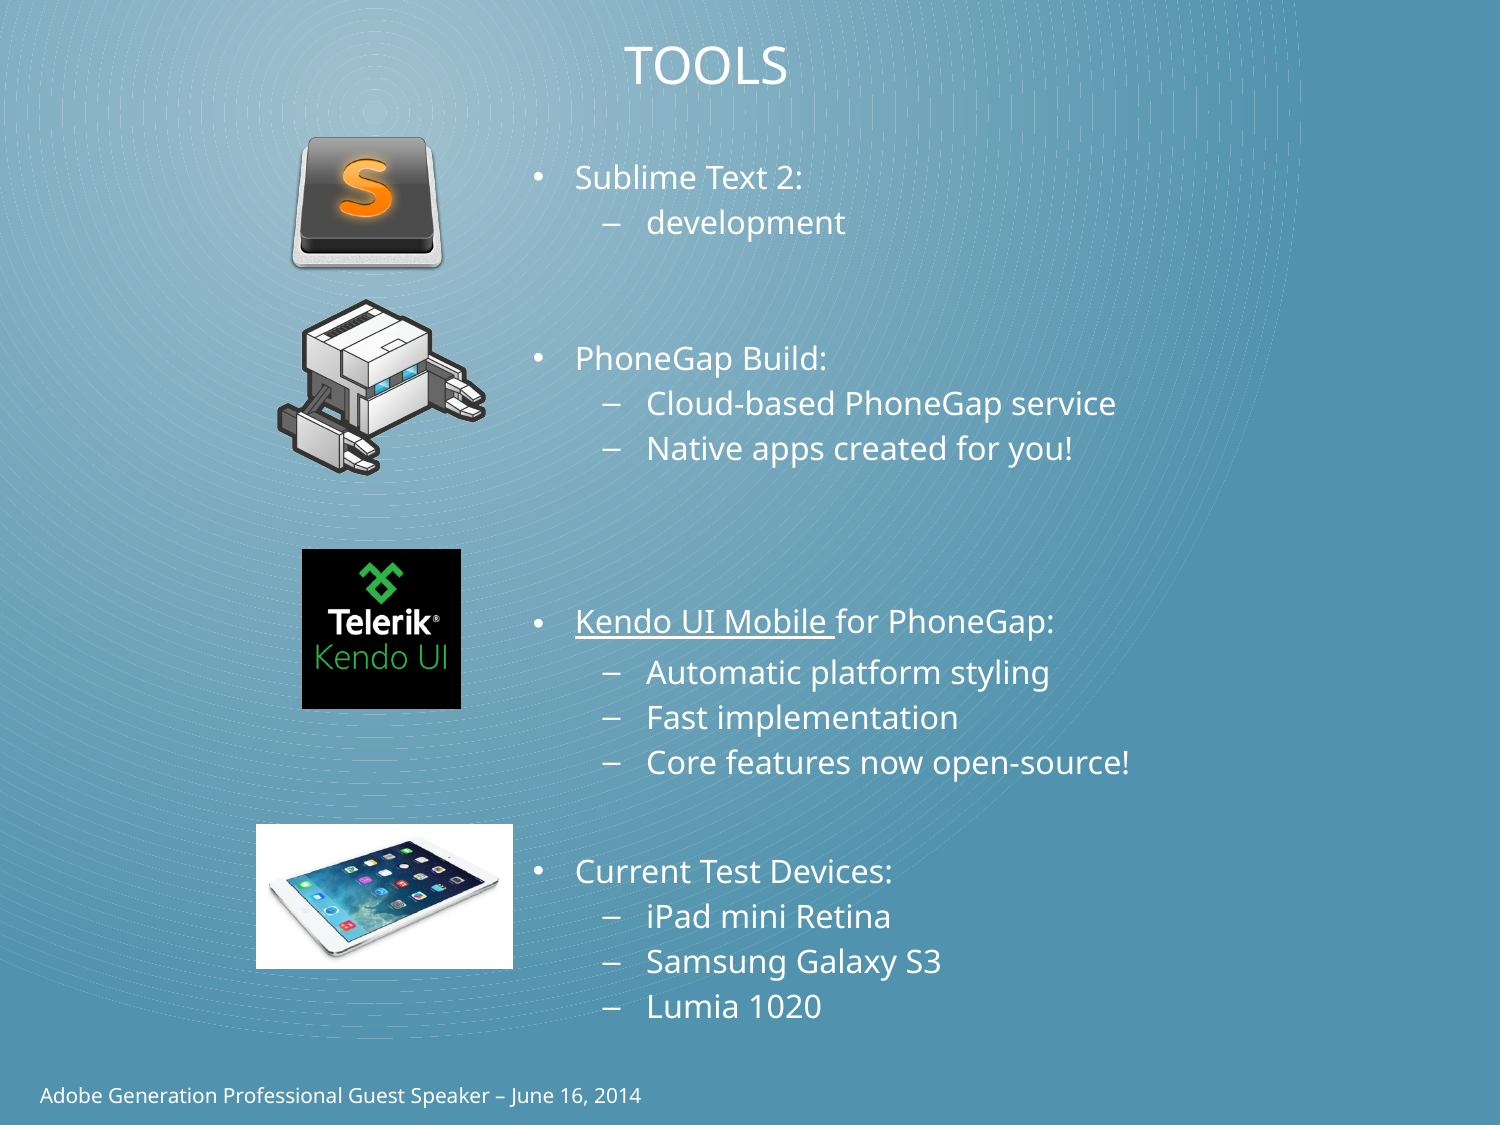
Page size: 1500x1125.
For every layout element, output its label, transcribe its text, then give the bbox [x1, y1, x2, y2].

picture [277, 299, 486, 477]
picture [301, 549, 461, 709]
list Sublime Text 2: development PhoneGap Build: Cloud-based PhoneGap service Native apps created for you! Kendo UI Mobile for PhoneGap: Automatic platform styling Fast implementation Core features now open-source! Current Test Devices: iPad mini Retina Samsung Galaxy S3 Lumia 1020 [517, 149, 1218, 1038]
picture [287, 124, 447, 284]
title Tools [609, 24, 950, 125]
picture [256, 824, 513, 969]
